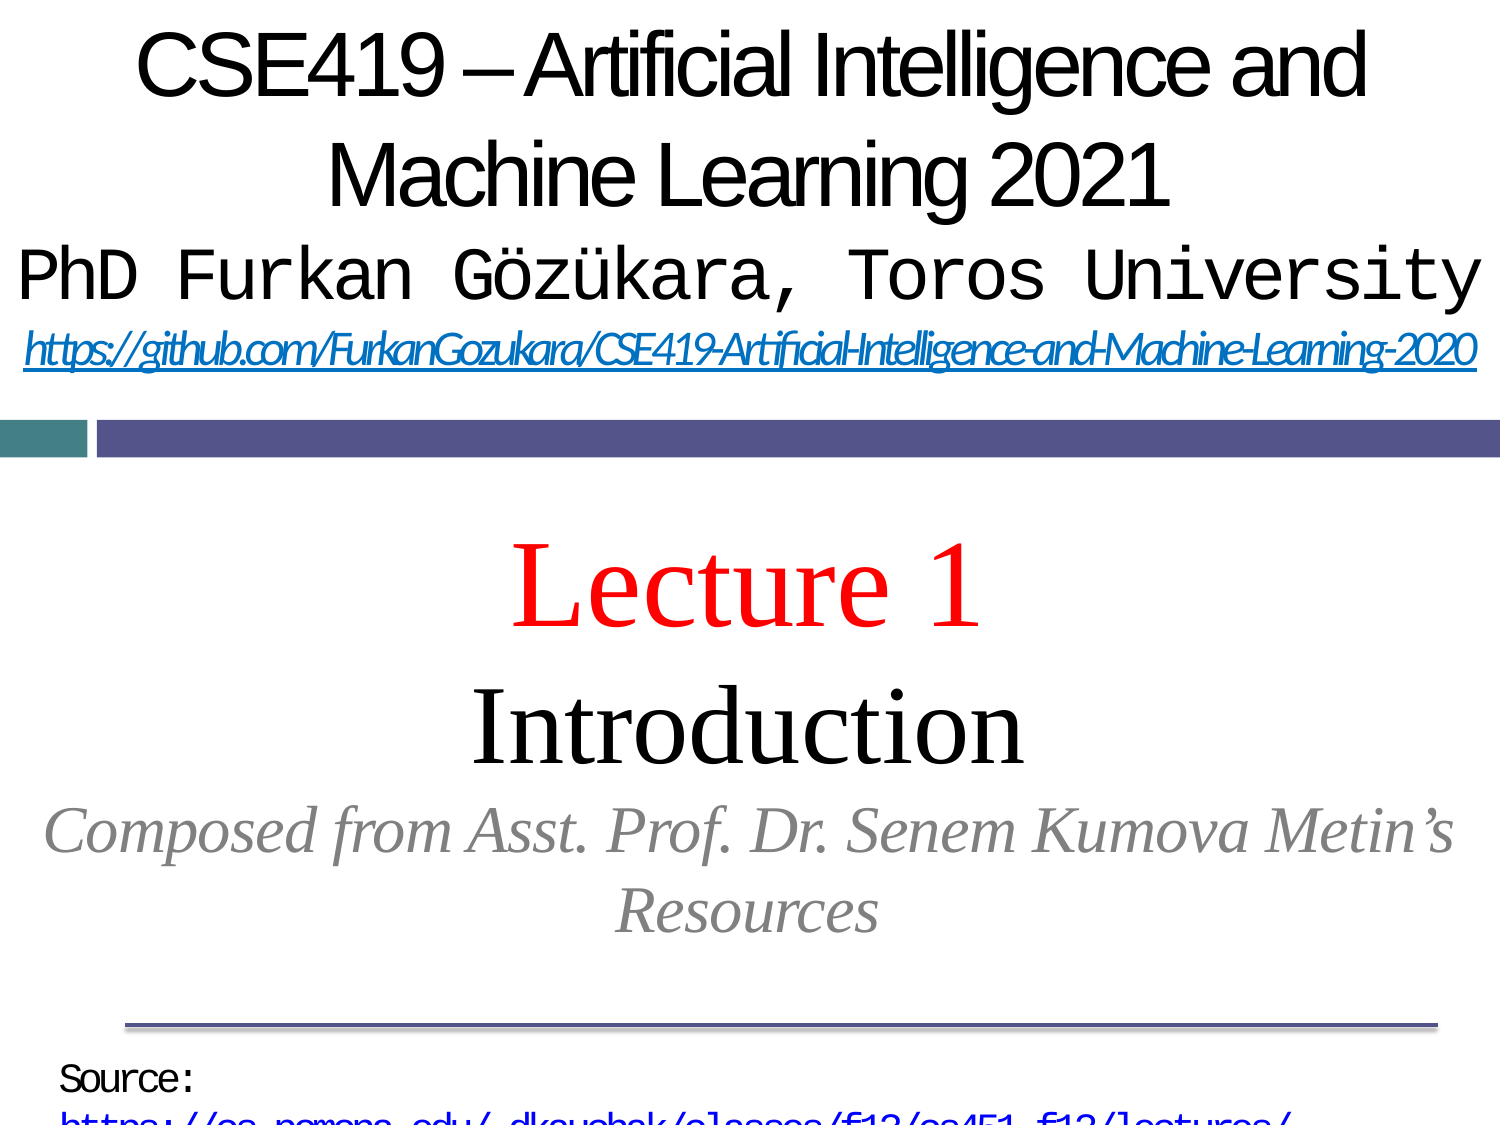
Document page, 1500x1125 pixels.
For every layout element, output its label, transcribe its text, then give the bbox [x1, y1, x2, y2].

text_box Source: https://cs.pomona.edu/~dkauchak/classes/f13/cs451-f13/lectures/ [43, 1042, 1469, 1125]
text_box [118, 1021, 1444, 1038]
text_box CSE419 – Artificial Intelligence and Machine Learning 2021 PhD Furkan Gözükara, Toros University https://github.com/FurkanGozukara/CSE419-Artificial-Intelligence-and-Machine-Learning-2020 [0, 2, 1500, 575]
text_box Lecture 1 Introduction Composed from Asst. Prof. Dr. Senem Kumova Metin’s Resources [0, 575, 1499, 946]
